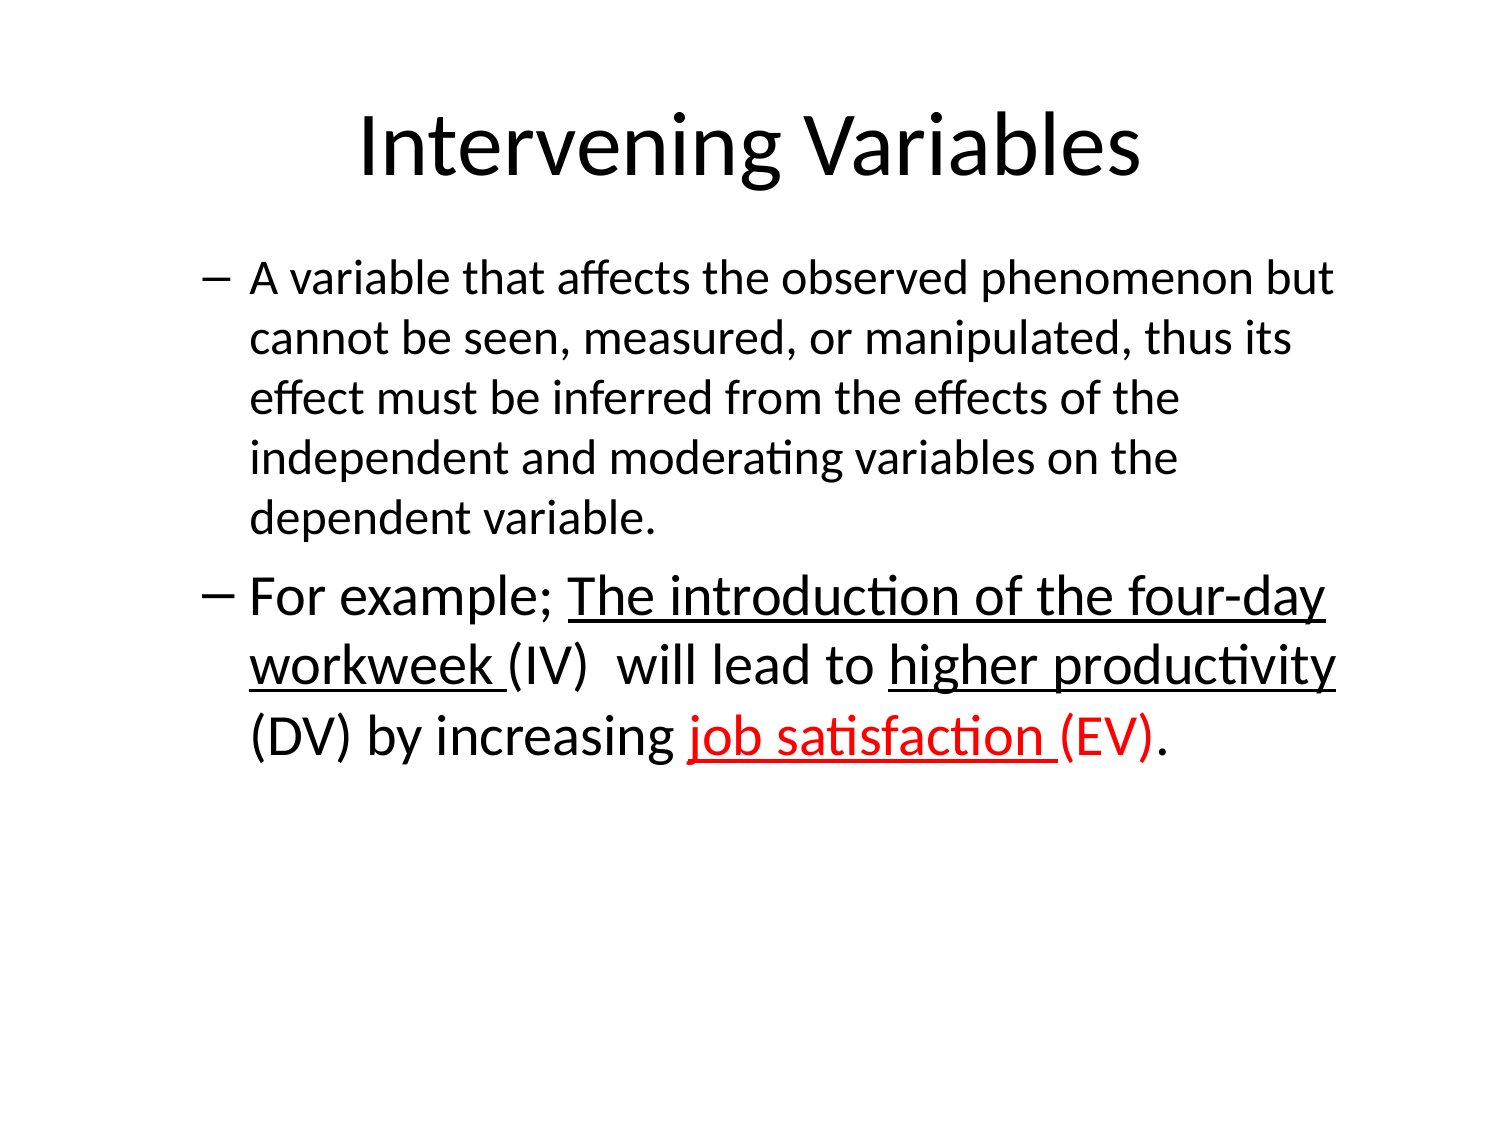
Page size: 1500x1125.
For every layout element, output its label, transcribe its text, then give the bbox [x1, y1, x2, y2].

title Intervening Variables [75, 45, 1425, 233]
list A variable that affects the observed phenomenon but cannot be seen, measured, or manipulated, thus its effect must be inferred from the effects of the independent and moderating variables on the dependent variable. For example; The introduction of the four-day workweek (IV) will lead to higher productivity (DV) by increasing job satisfaction (EV). [112, 237, 1388, 1075]
